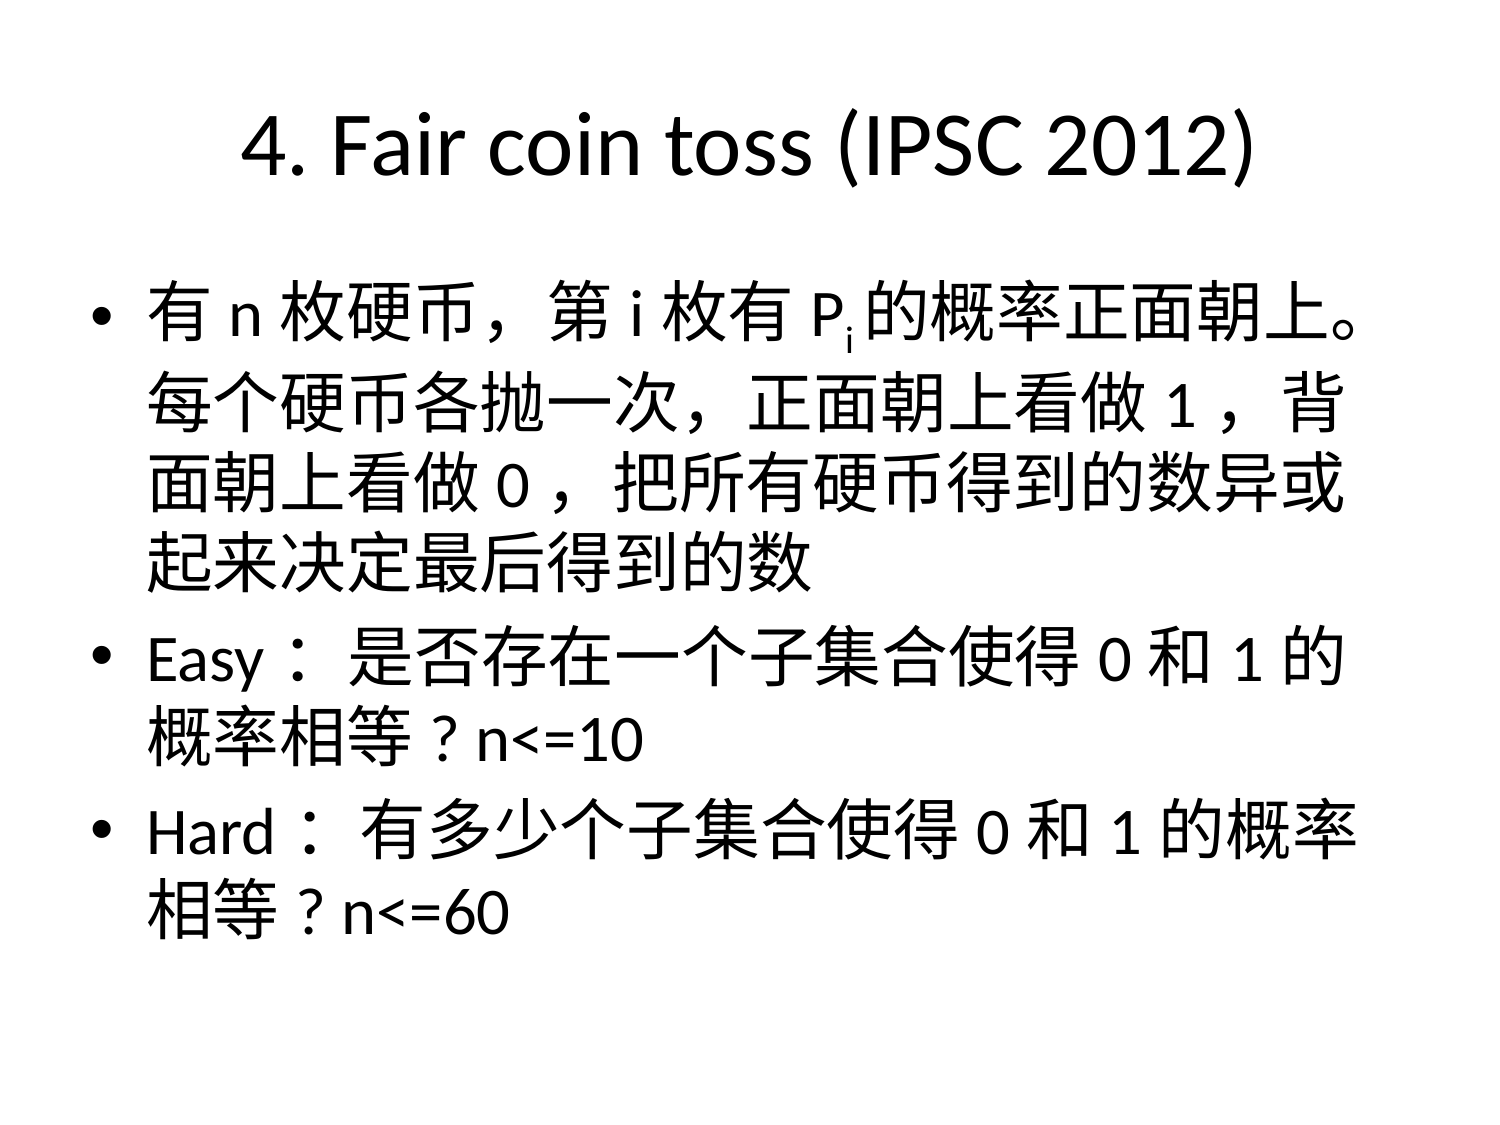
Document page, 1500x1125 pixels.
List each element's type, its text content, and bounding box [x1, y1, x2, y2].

list 有n枚硬币，第i枚有Pi的概率正面朝上。每个硬币各抛一次，正面朝上看做1，背面朝上看做0，把所有硬币得到的数异或起来决定最后得到的数 Easy：是否存在一个子集合使得0和1的概率相等? n<=10 Hard：有多少个子集合使得0和1的概率相等? n<=60 [75, 262, 1425, 1067]
title 4. Fair coin toss (IPSC 2012) [75, 45, 1425, 233]
